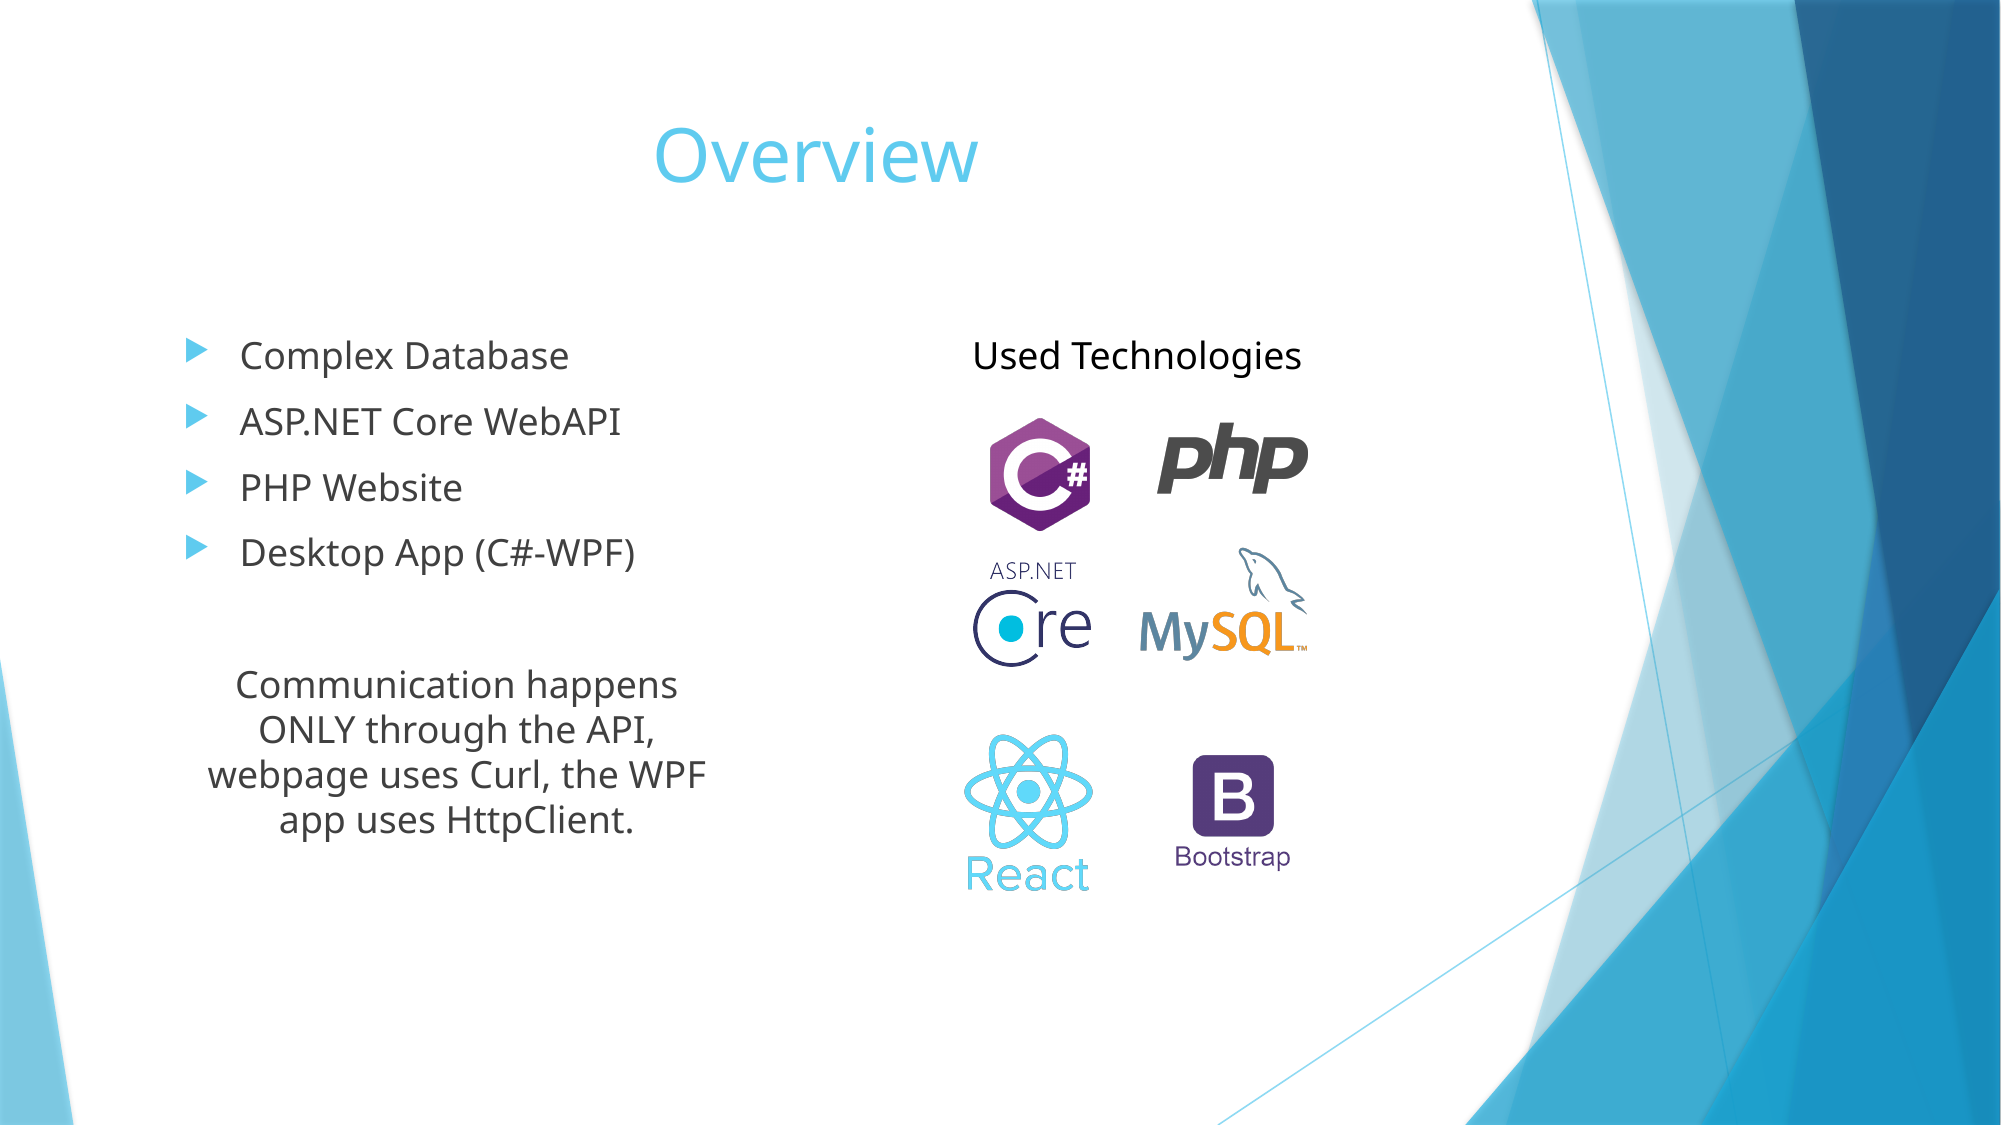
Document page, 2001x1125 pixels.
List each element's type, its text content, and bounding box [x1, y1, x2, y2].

picture [981, 415, 1099, 534]
list Complex Database ASP.NET Core WebAPI PHP Website Desktop App (C#-WPF) Communication happens ONLY through the API, webpage uses Curl, the WPF app uses HttpClient. [168, 324, 746, 961]
picture [947, 731, 1109, 893]
picture [1138, 718, 1327, 907]
picture [1107, 382, 1345, 683]
title Overview [111, 99, 1522, 317]
text_box Used Technologies [948, 324, 1327, 384]
picture [973, 561, 1091, 668]
